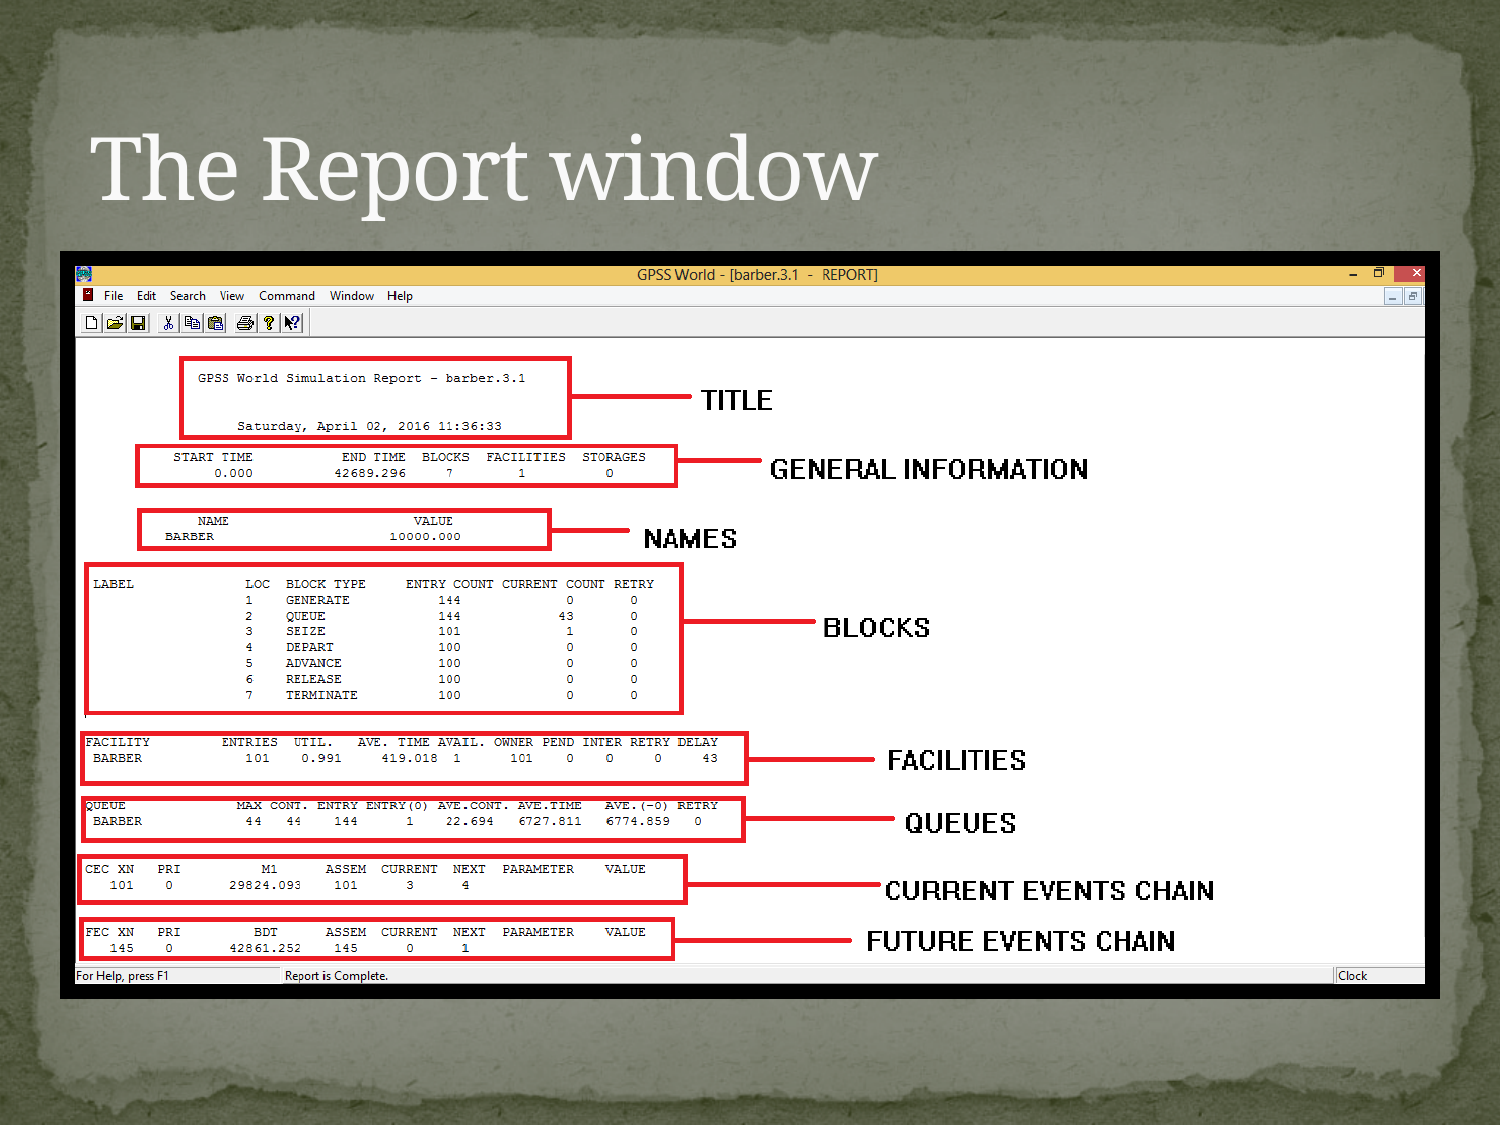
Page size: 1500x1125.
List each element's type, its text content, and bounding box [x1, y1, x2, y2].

title The Report window [74, 24, 1425, 225]
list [77, 268, 1422, 983]
